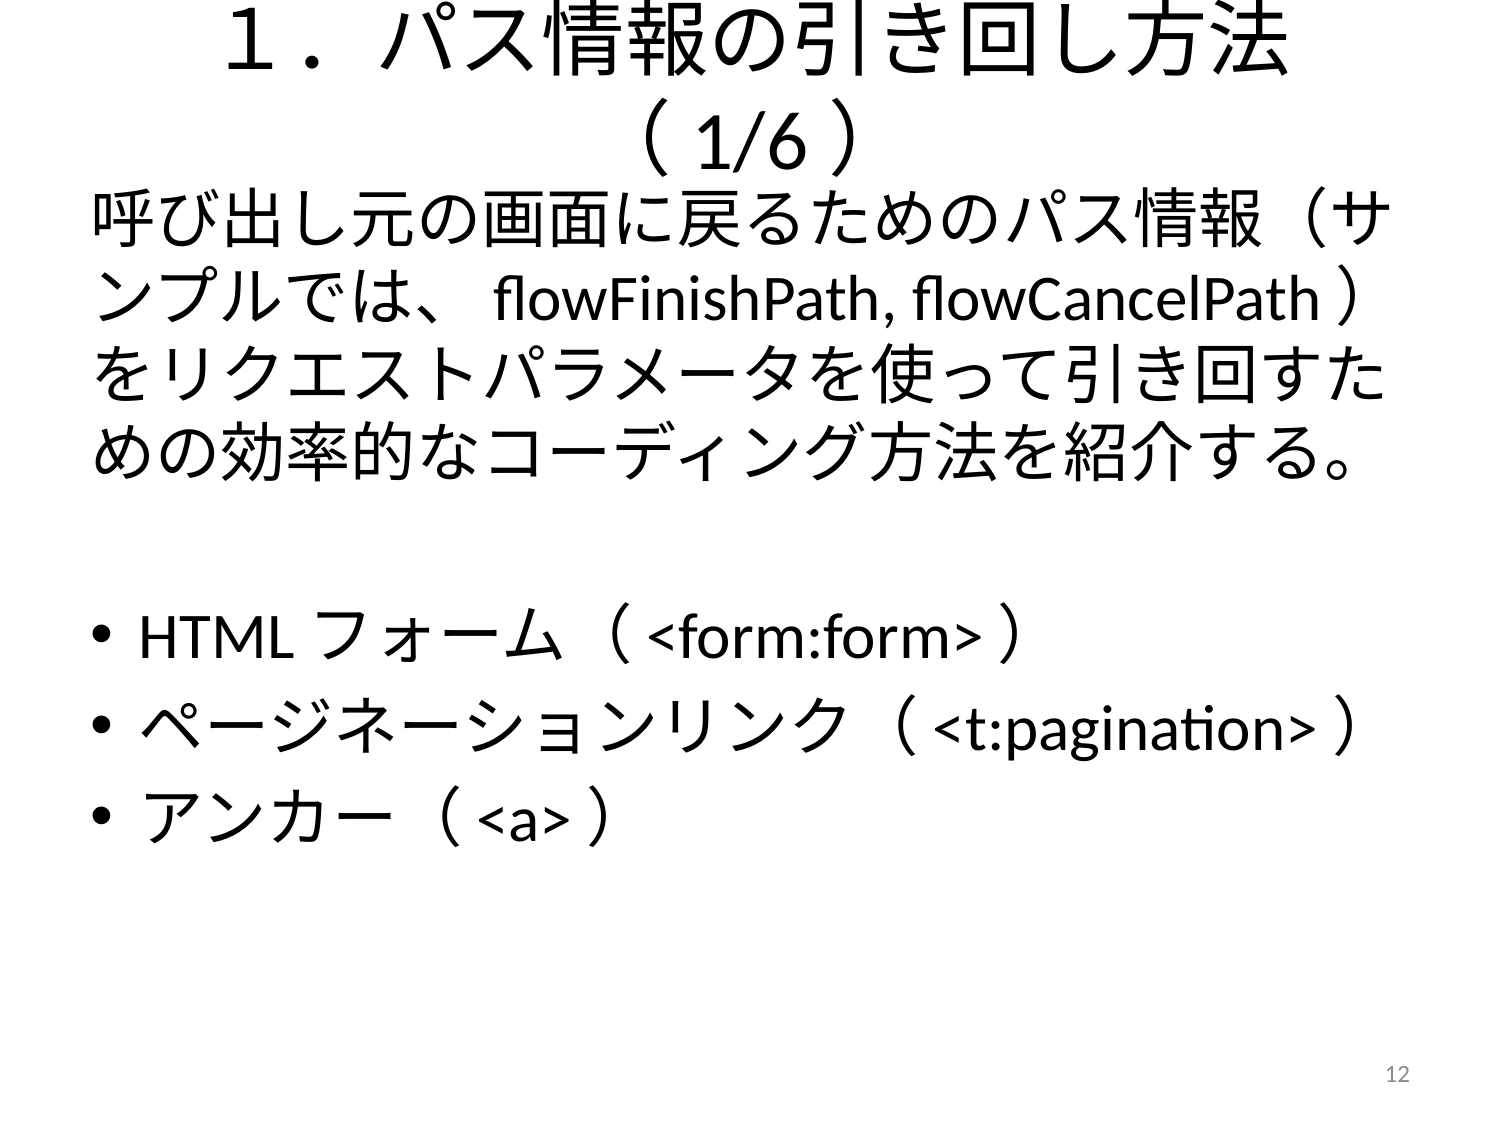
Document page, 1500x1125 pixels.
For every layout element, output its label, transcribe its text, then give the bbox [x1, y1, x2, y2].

list 呼び出し元の画面に戻るためのパス情報（サンプルでは、flowFinishPath, flowCancelPath）をリクエストパラメータを使って引き回すための効率的なコーディング方法を紹介する。 HTMLフォーム（<form:form>） ページネーションリンク（<t:pagination>） アンカー（<a>） [75, 169, 1425, 1005]
title １．パス情報の引き回し方法（1/6） [75, 32, 1425, 140]
slide_number 12 [1074, 1042, 1425, 1103]
